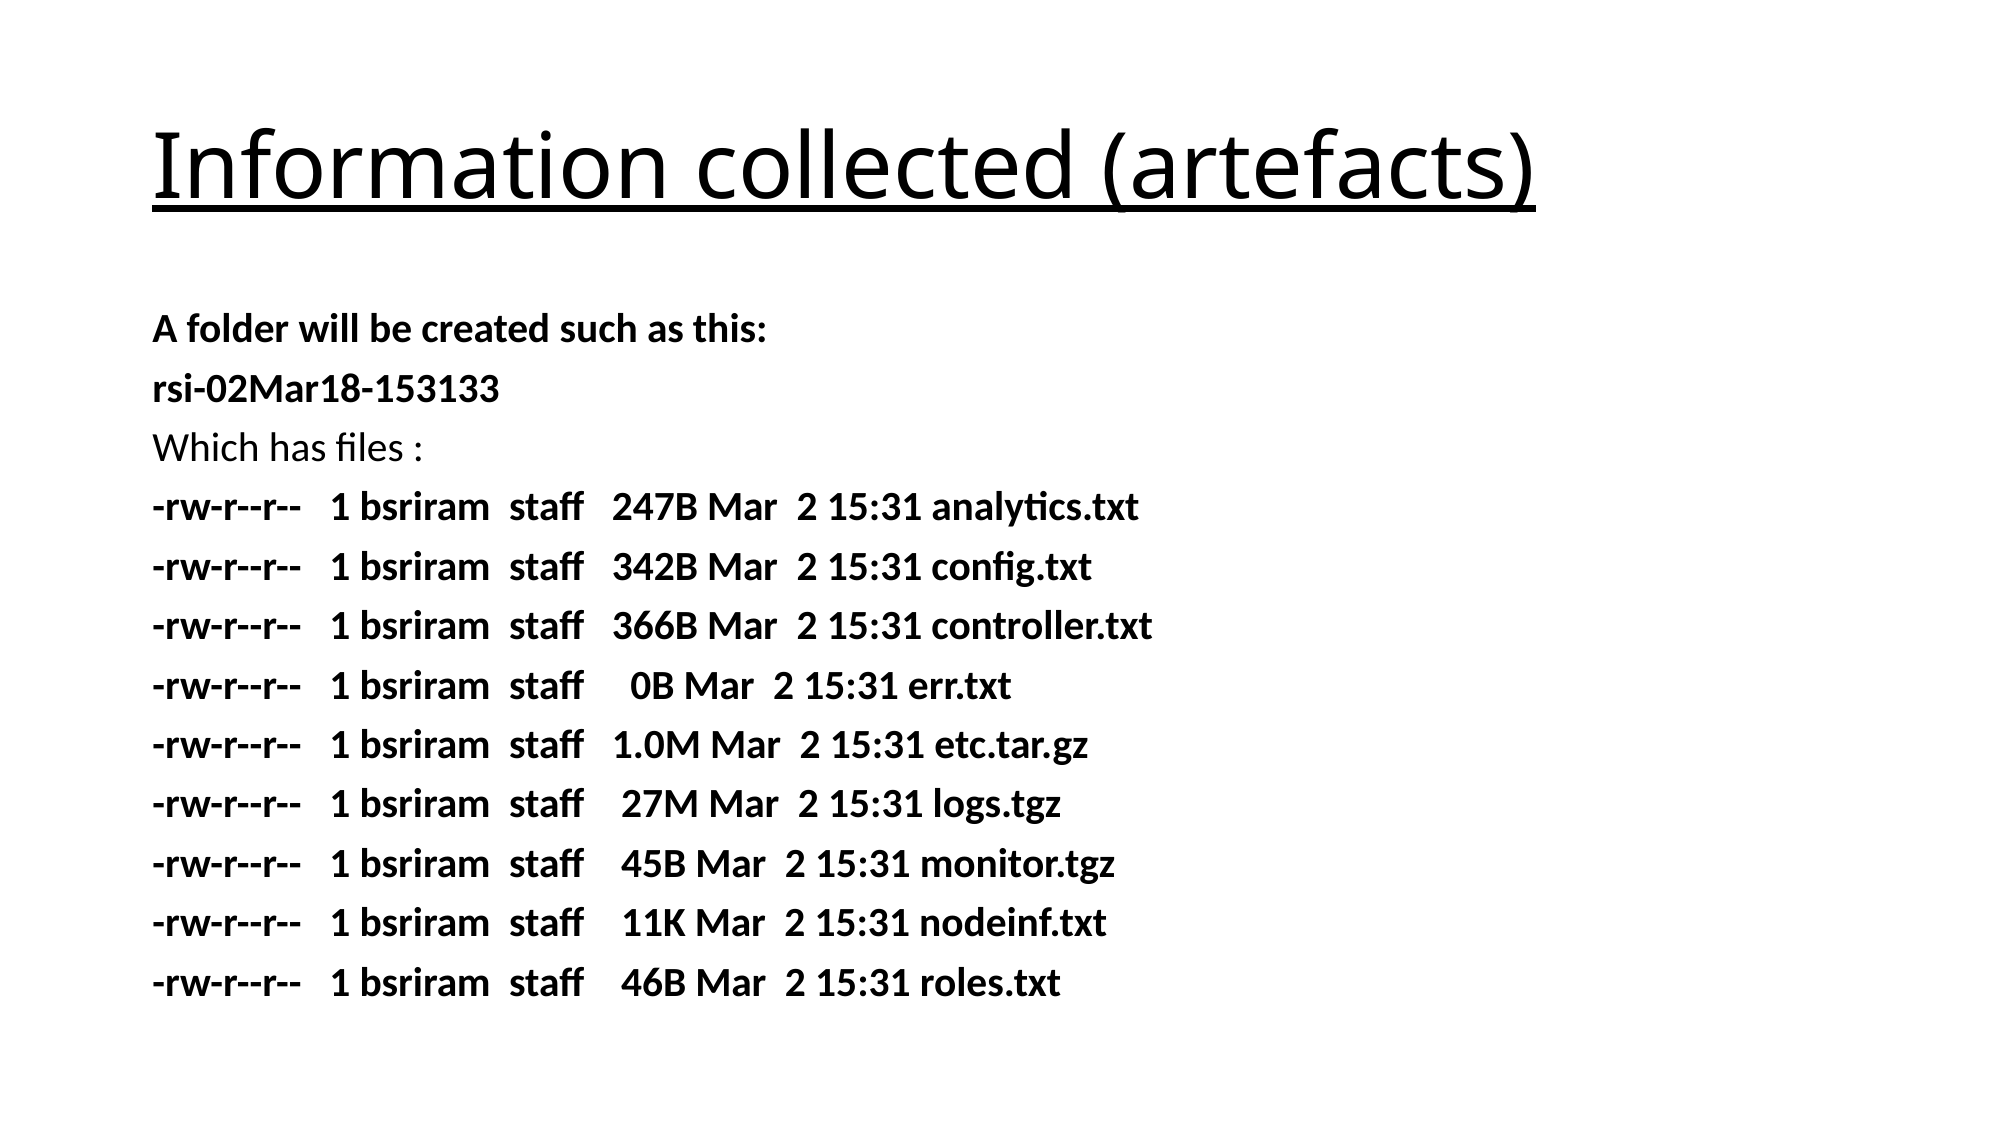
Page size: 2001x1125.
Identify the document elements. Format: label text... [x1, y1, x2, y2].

title Information collected (artefacts) [137, 59, 1863, 278]
list A folder will be created such as this: rsi-02Mar18-153133 Which has files : -rw-r--r-- 1 bsriram staff 247B Mar 2 15:31 analytics.txt -rw-r--r-- 1 bsriram staff 342B Mar 2 15:31 config.txt -rw-r--r-- 1 bsriram staff 366B Mar 2 15:31 controller.txt -rw-r--r-- 1 bsriram staff 0B Mar 2 15:31 err.txt -rw-r--r-- 1 bsriram staff 1.0M Mar 2 15:31 etc.tar.gz -rw-r--r-- 1 bsriram staff 27M Mar 2 15:31 logs.tgz -rw-r--r-- 1 bsriram staff 45B Mar 2 15:31 monitor.tgz -rw-r--r-- 1 bsriram staff 11K Mar 2 15:31 nodeinf.txt -rw-r--r-- 1 bsriram staff 46B Mar 2 15:31 roles.txt [137, 299, 1863, 1014]
